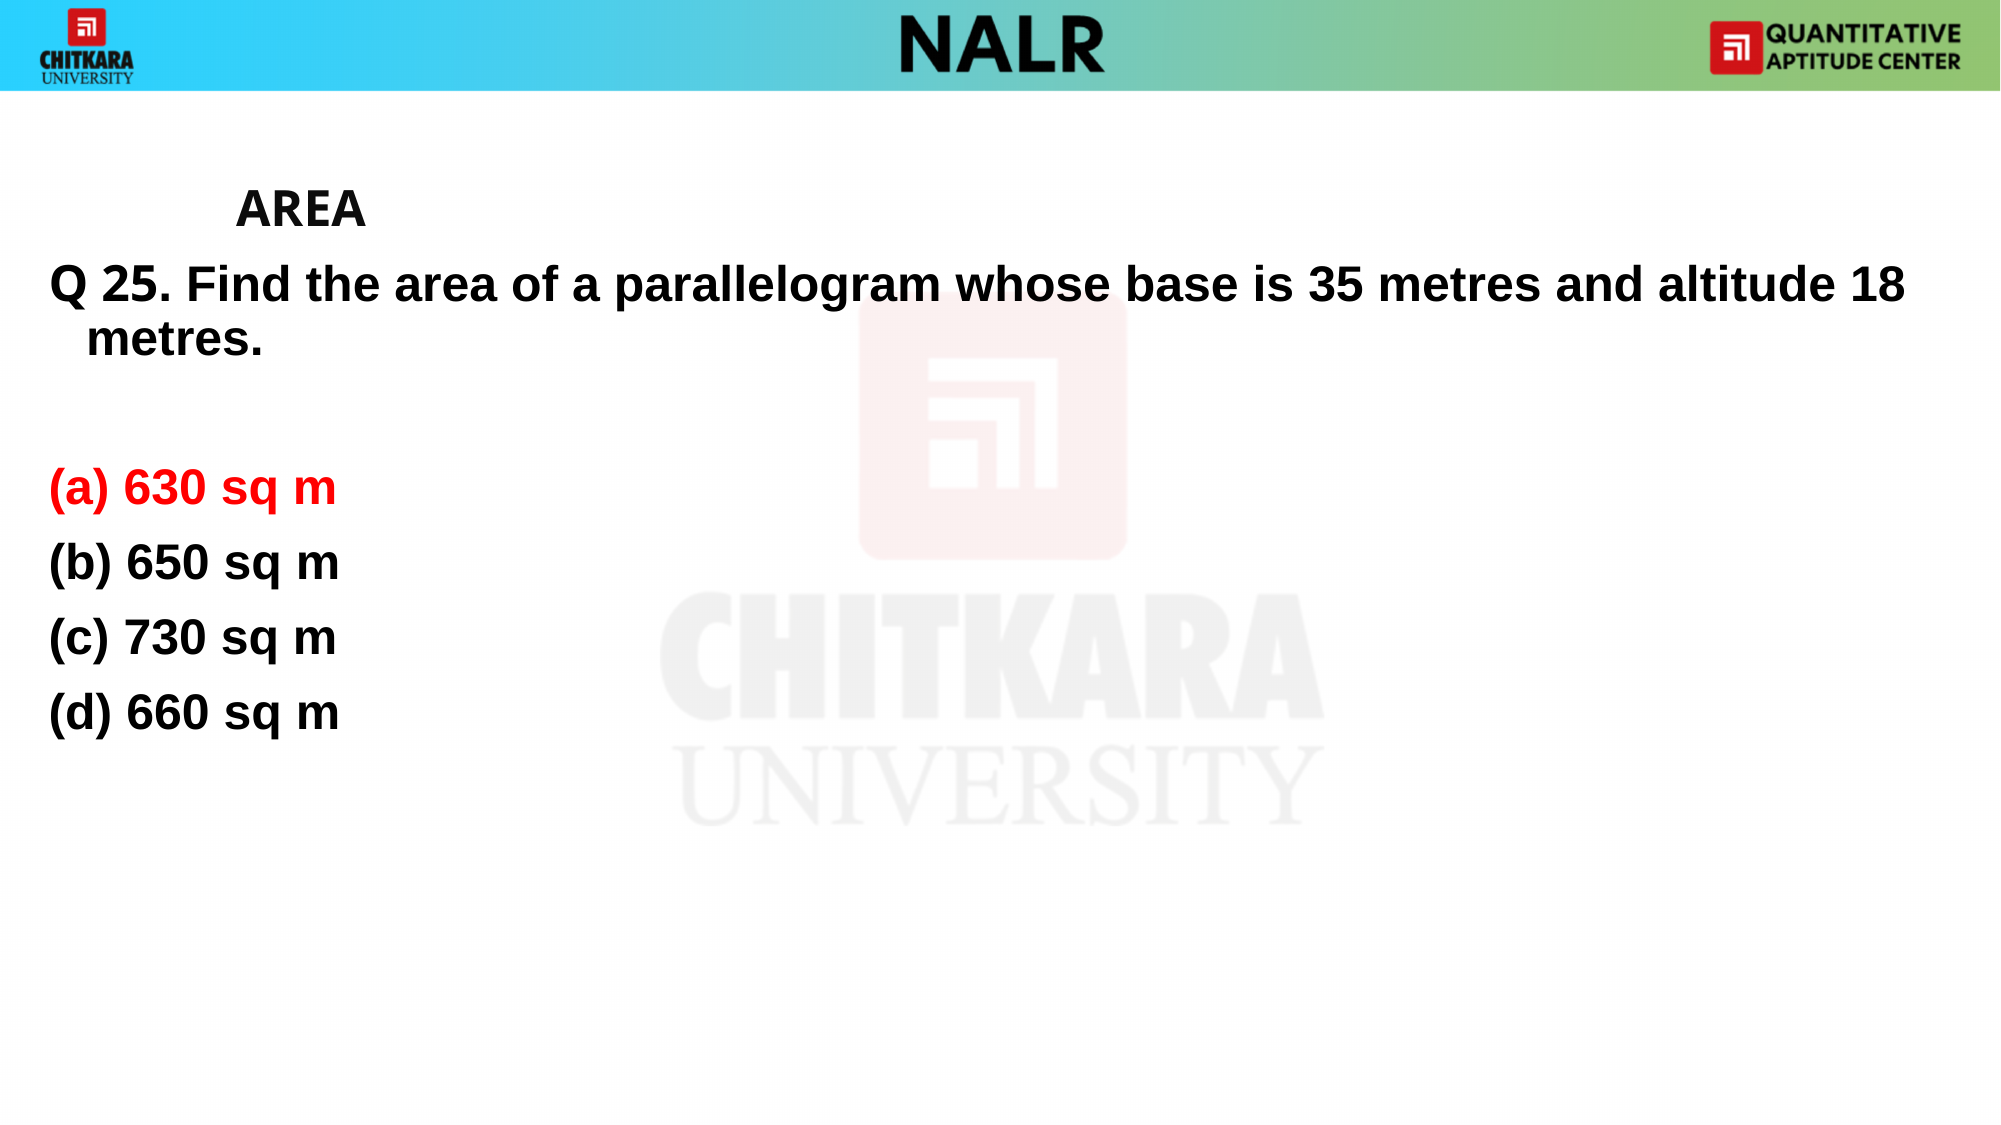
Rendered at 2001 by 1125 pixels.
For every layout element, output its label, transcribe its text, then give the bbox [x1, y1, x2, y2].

list AREA Q 25. Find the area of a parallelogram whose base is 35 metres and altitude 18 metres. (a) 630 sq m (b) 650 sq m (c) 730 sq m (d) 660 sq m [33, 175, 1959, 1053]
title [41, 31, 1959, 142]
picture [0, 0, 2001, 1125]
